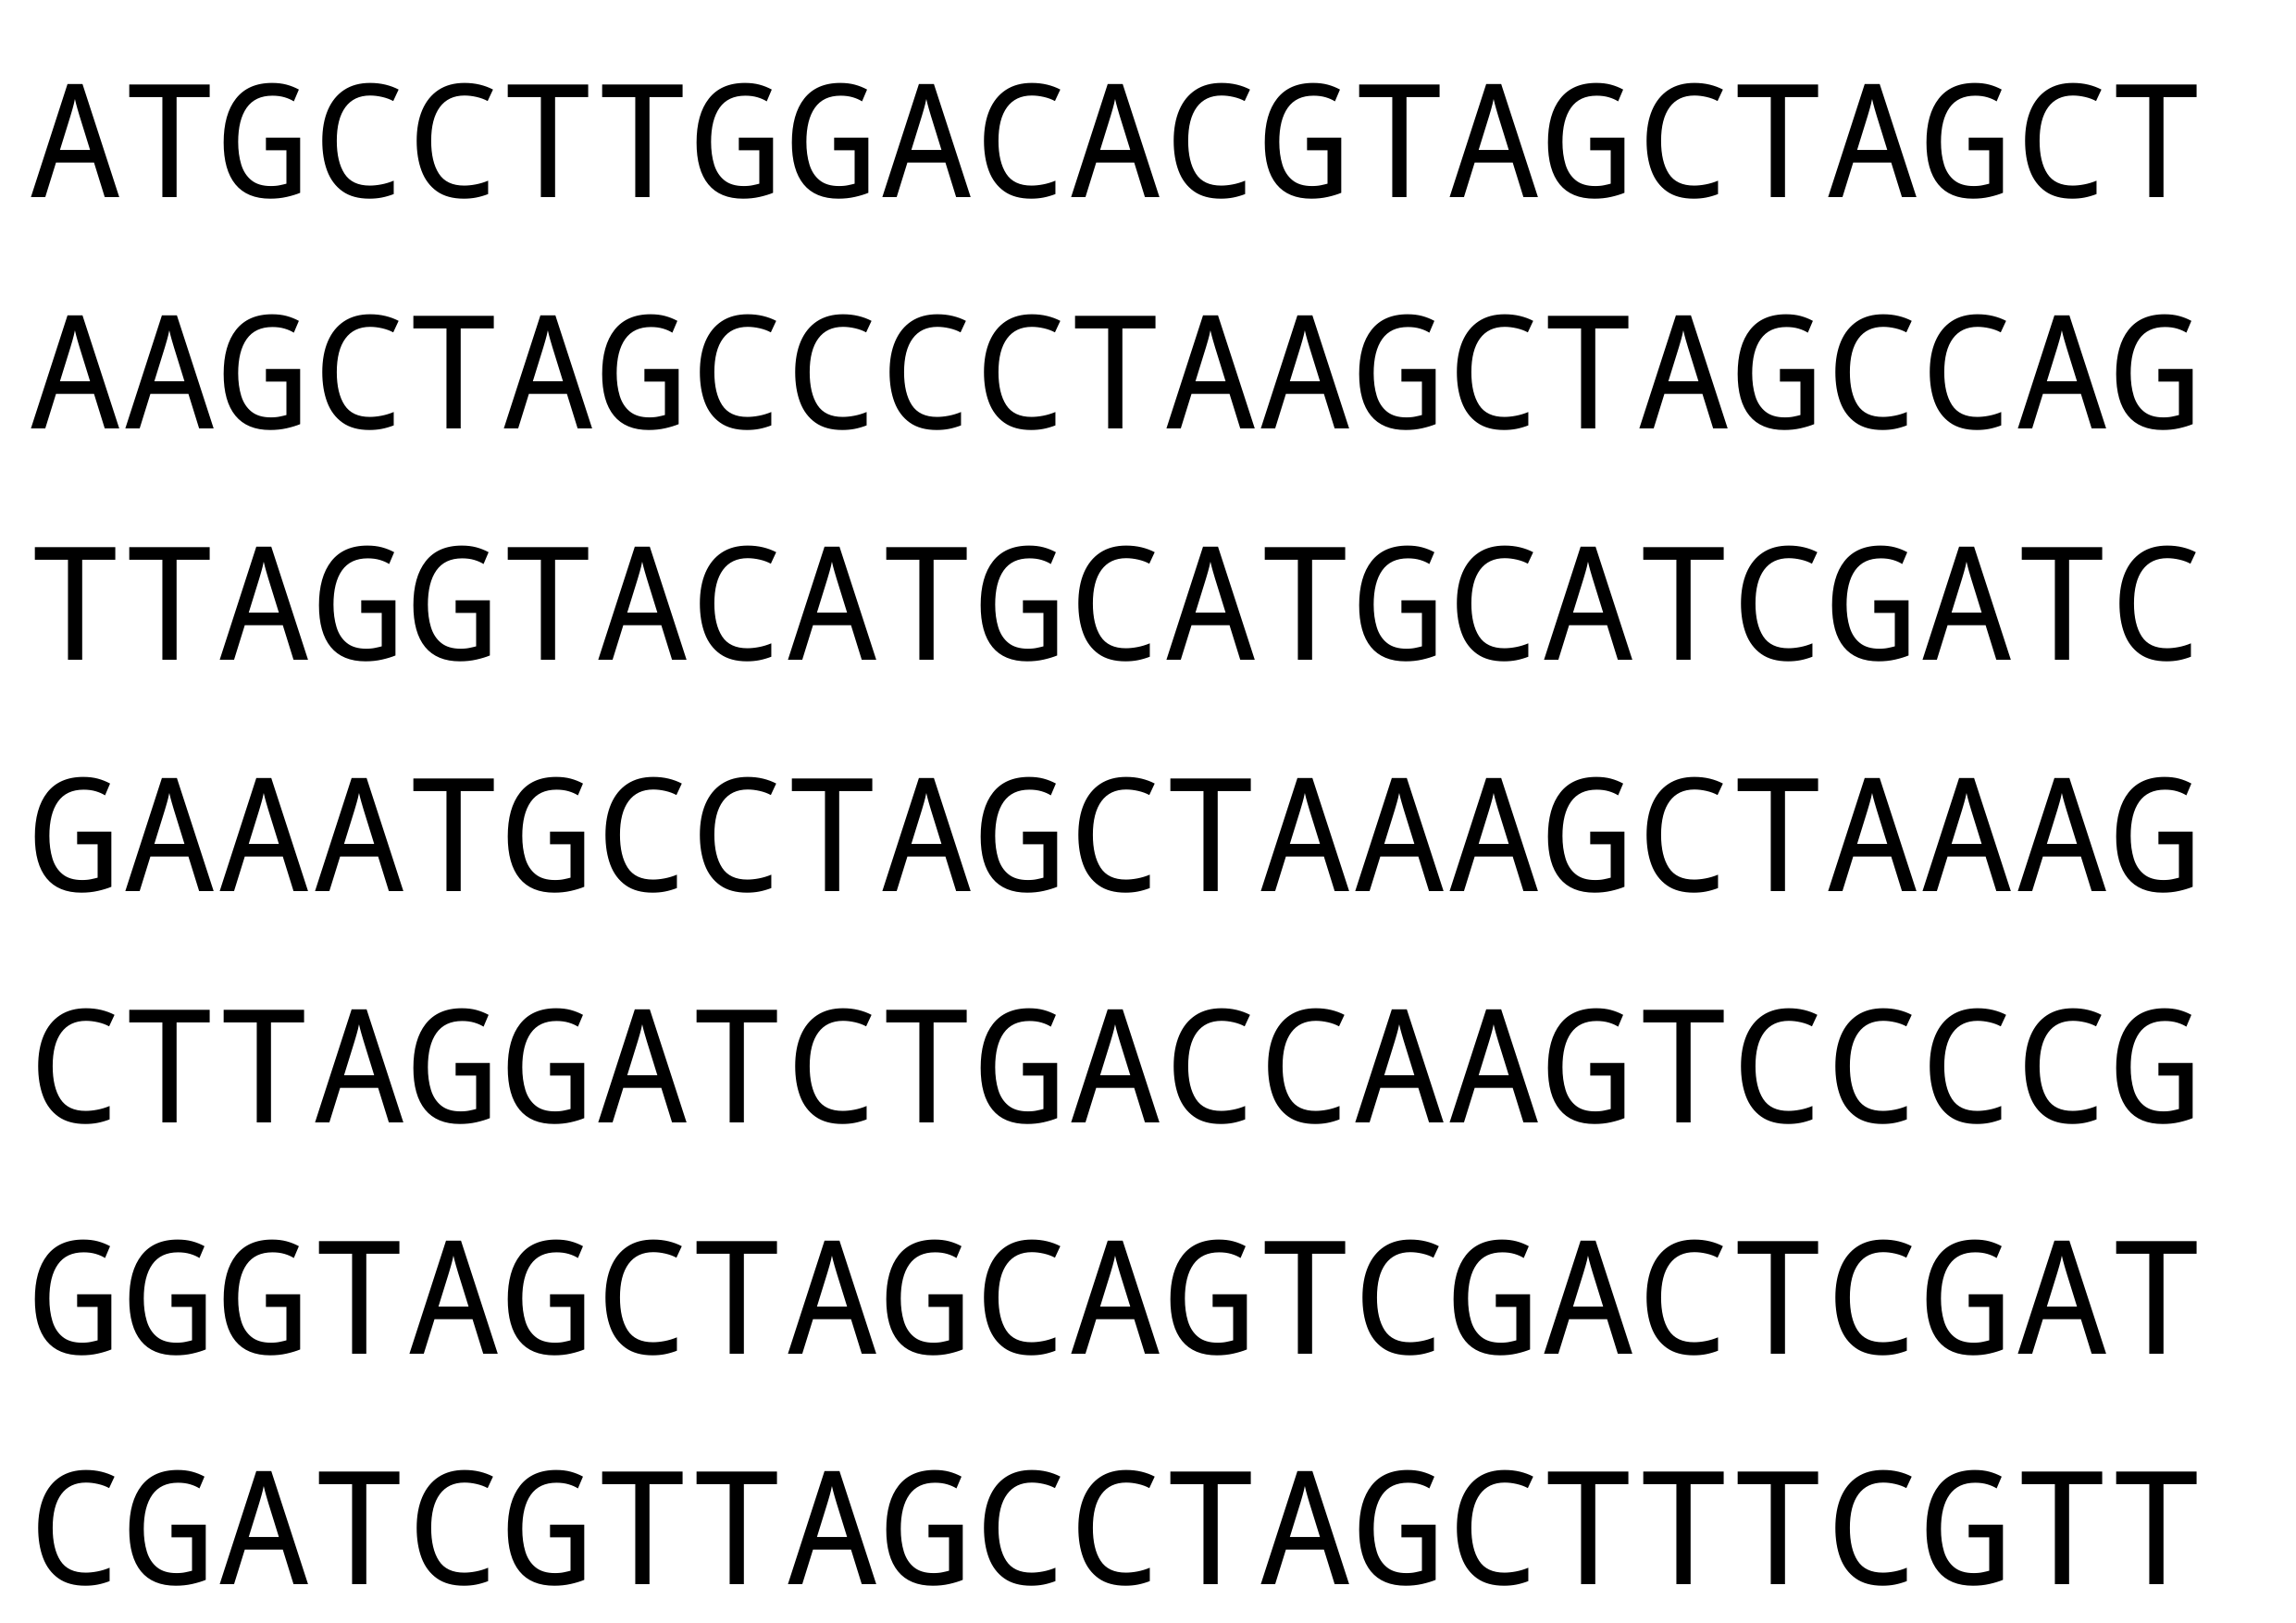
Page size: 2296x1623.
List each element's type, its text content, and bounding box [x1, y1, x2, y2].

text_box ATGCCTTGGACACGTAGCTAGCTAAGCTAGCCCCTAAGCTAGCCAGTTAGGTACATGCATGCATCGATCGAAATGCCTAGCTAAAGCTAAAGCTTAGGATCTGACCAAGTCCCCGGGGTAGCTAGCAGTCGACTCGATCGATCGTTAGCCTAGCTTTCGTTTATTCGATTCGATT [14, 0, 2281, 1623]
